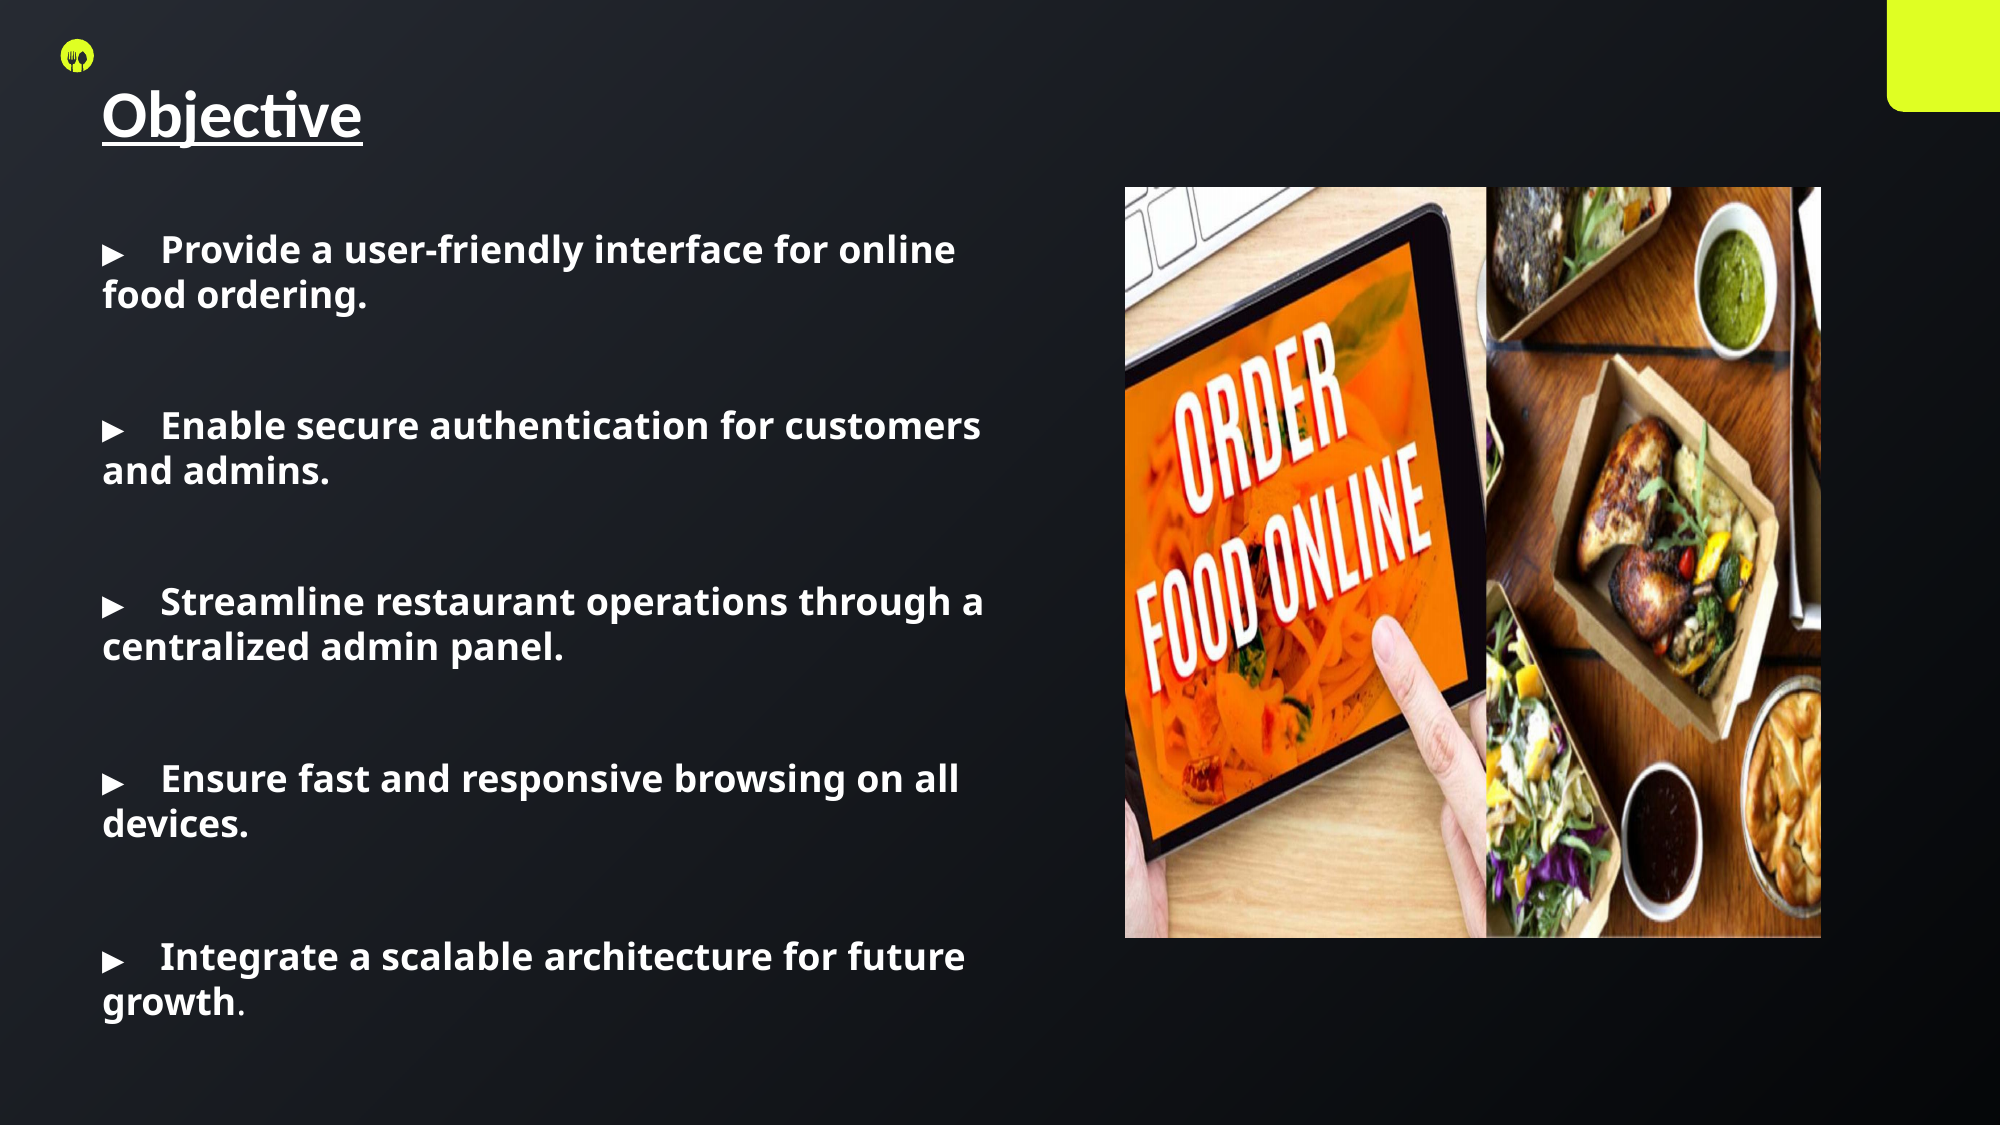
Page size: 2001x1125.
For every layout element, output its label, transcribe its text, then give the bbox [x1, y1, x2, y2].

picture [0, 0, 2000, 1125]
title Objective [99, 45, 1900, 259]
text_box ▶ Provide a user-friendly interface for online food ordering. ▶ Enable secure authentication for customers and admins. ▶ Streamline restaurant operations through a centralized admin panel. ▶ Ensure fast and responsive browsing on all devices. ▶ Integrate a scalable architecture for future growth. [99, 98, 1031, 1023]
